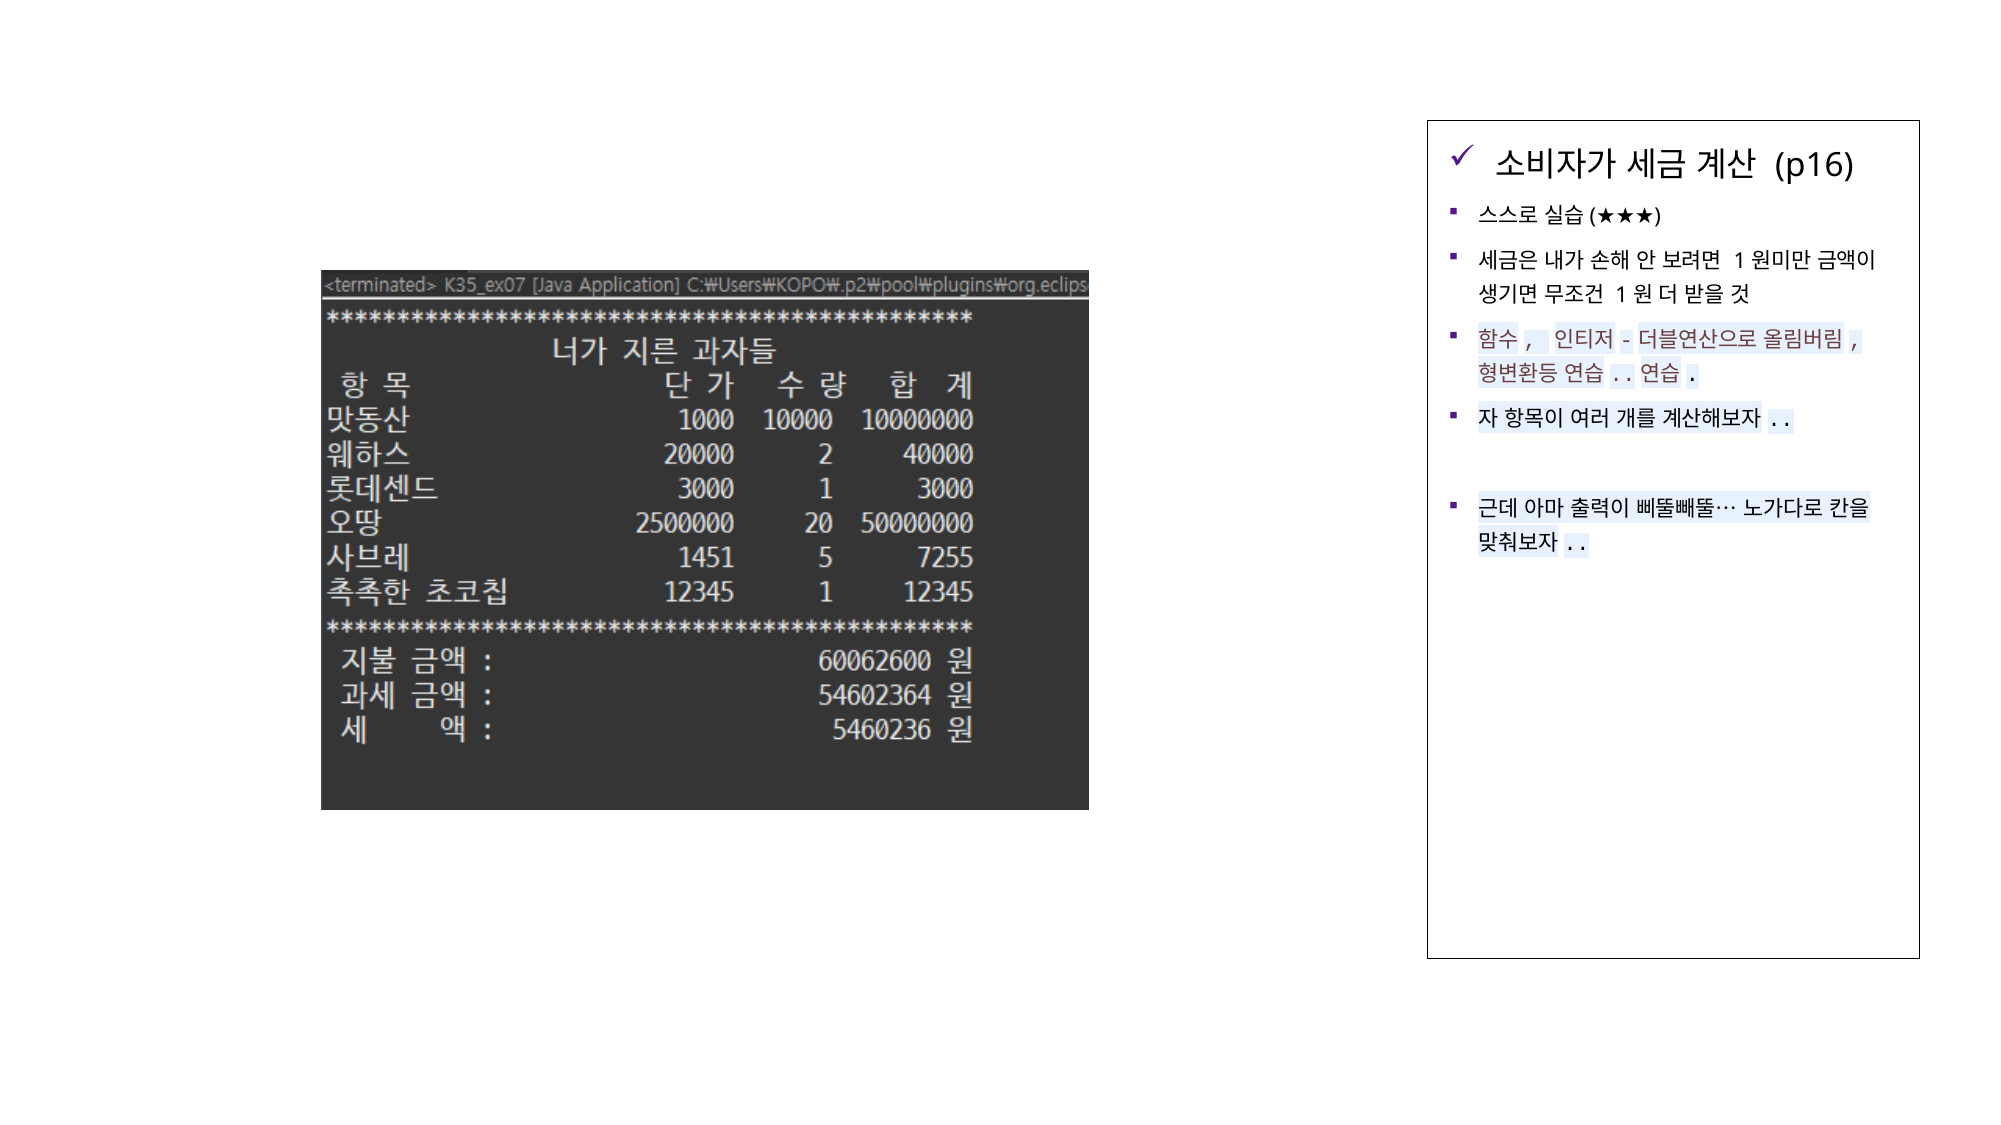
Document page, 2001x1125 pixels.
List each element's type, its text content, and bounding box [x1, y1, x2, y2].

text_box 소비자가 세금 계산 (p16) 스스로 실습(★★★) 세금은 내가 손해 안 보려면 1원미만 금액이 생기면 무조건 1원 더 받을 것 함수, 인티저-더블연산으로 올림버림, 형변환등 연습..연습. 자 항목이 여러 개를 계산해보자.. 근데 아마 출력이 삐뚤빼뚤… 노가다로 칸을 맞춰보자.. [1427, 120, 1920, 959]
picture [321, 270, 1089, 810]
